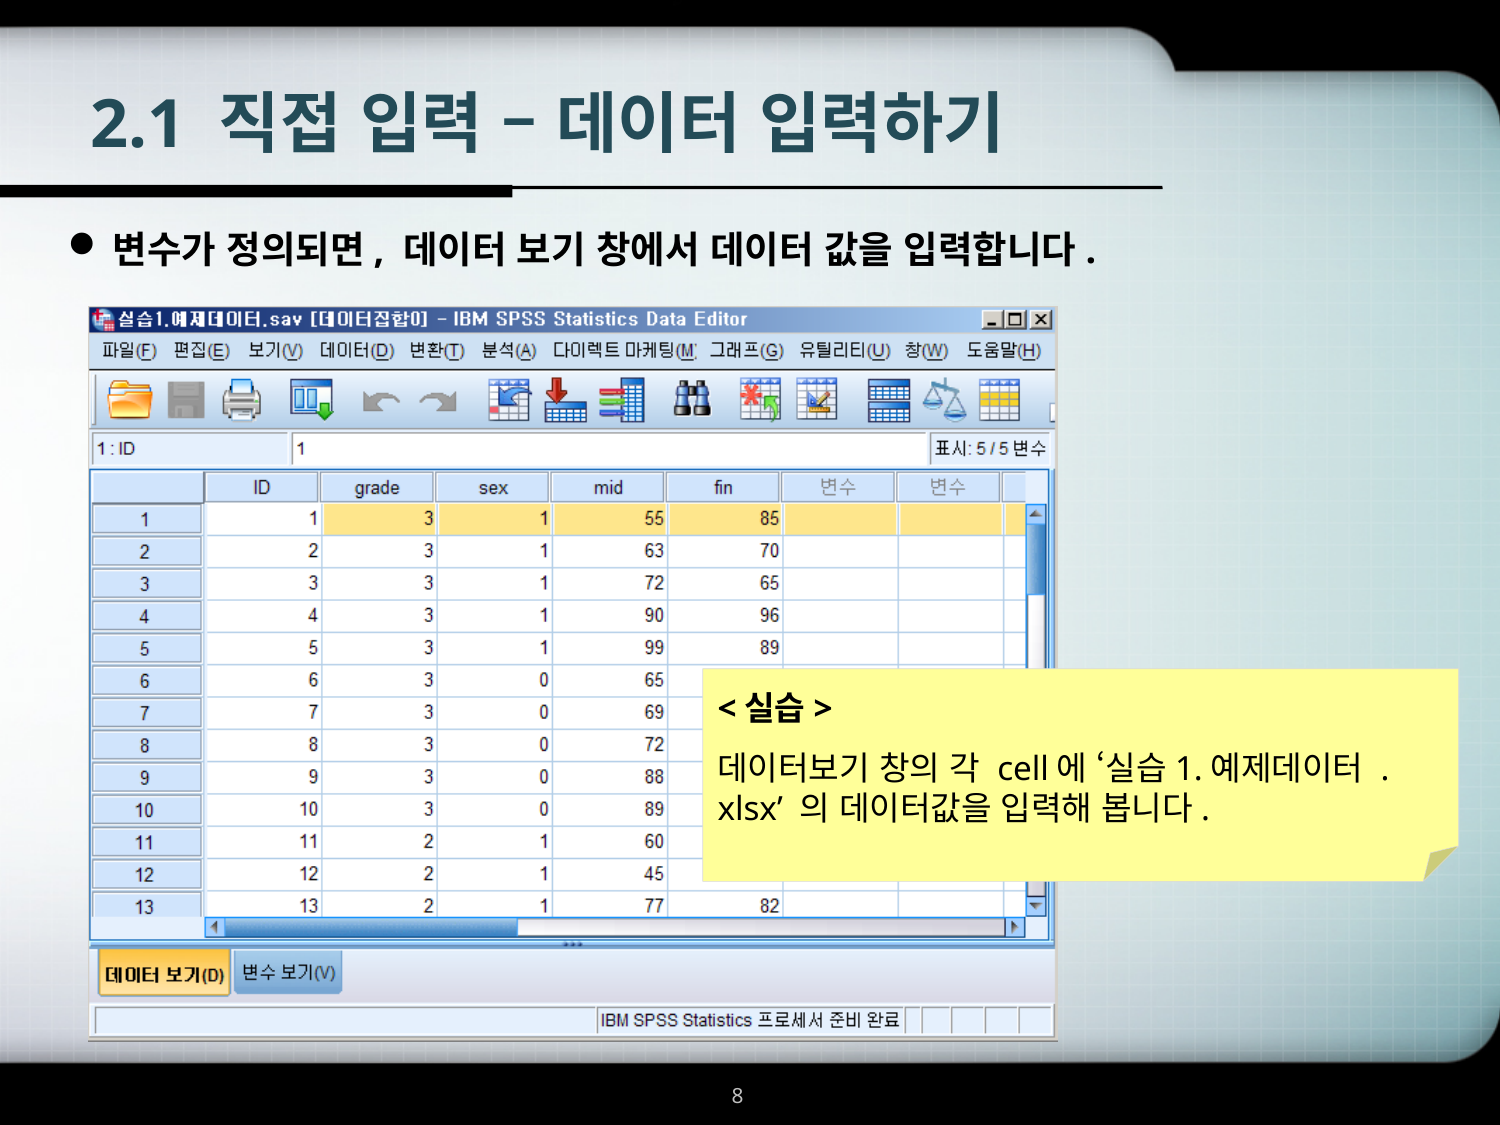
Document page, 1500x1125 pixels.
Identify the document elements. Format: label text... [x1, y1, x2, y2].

text_box 변수가 정의되면, 데이터 보기 창에서 데이터 값을 입력합니다. [53, 218, 1459, 279]
picture [0, 0, 1500, 1125]
title 2.1 직접 입력 – 데이터 입력하기 [74, 61, 1338, 181]
slide_number 8 [562, 1075, 913, 1116]
text_box <실습> 데이터보기 창의 각 cell에 ‘실습1.예제데이터 . xlsx’ 의 데이터값을 입력해 봅니다. [1062, 666, 1461, 884]
